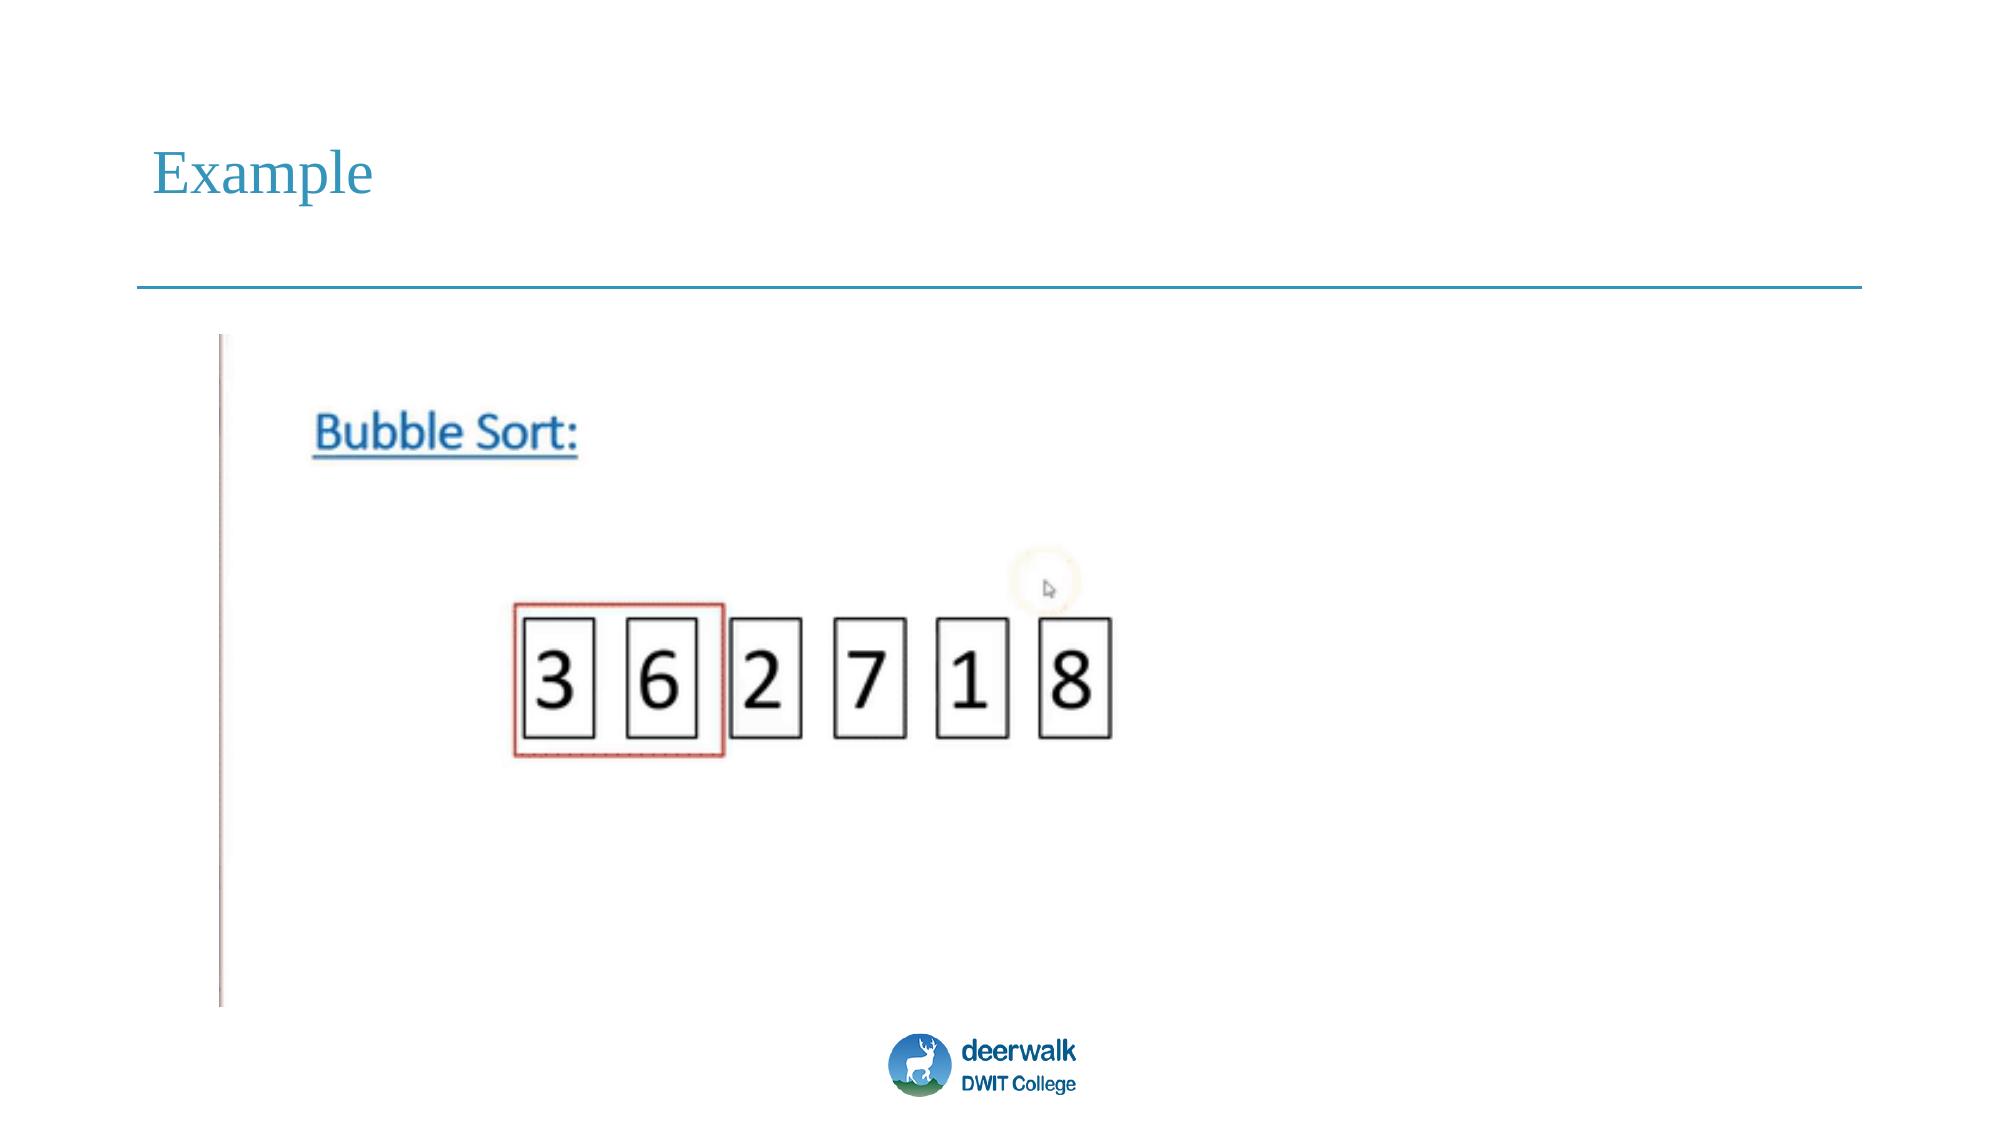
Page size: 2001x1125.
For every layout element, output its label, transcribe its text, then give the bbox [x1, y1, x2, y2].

title Example [137, 64, 1863, 283]
picture [873, 1013, 1103, 1120]
picture [218, 333, 1411, 1007]
